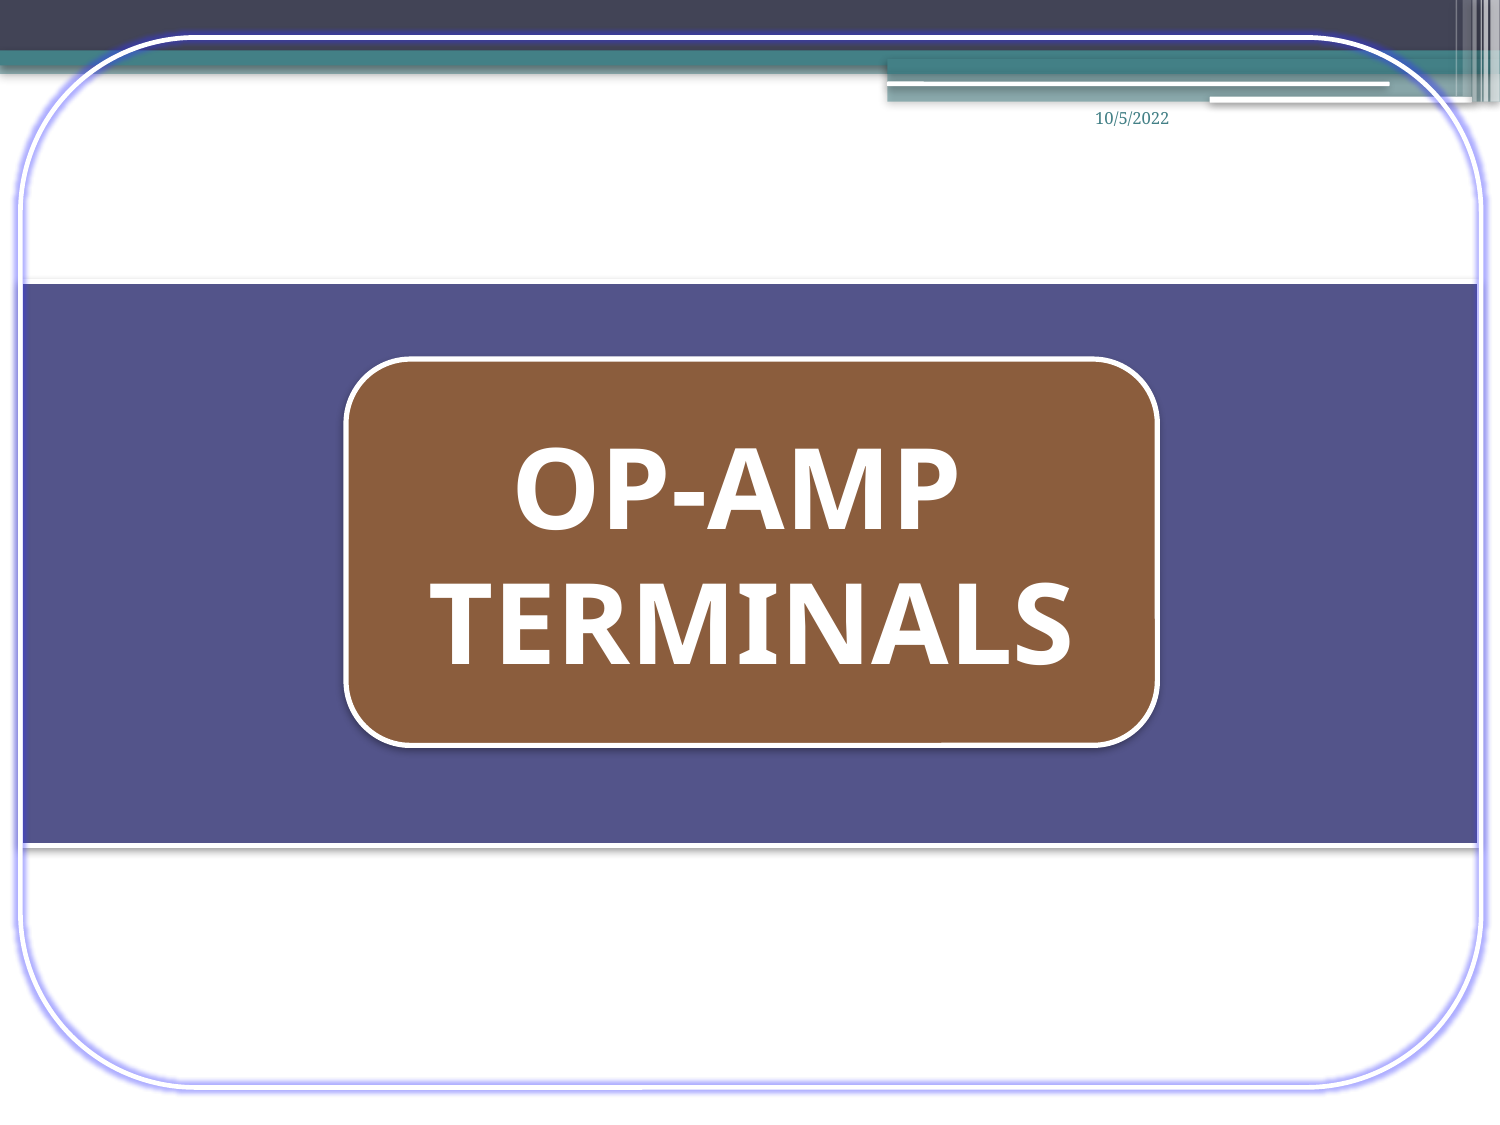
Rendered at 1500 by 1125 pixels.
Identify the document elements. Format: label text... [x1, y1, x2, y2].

text_box [18, 35, 1483, 1090]
text_box OP-AMP TERMINALS [343, 356, 1160, 748]
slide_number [1080, 100, 1238, 176]
